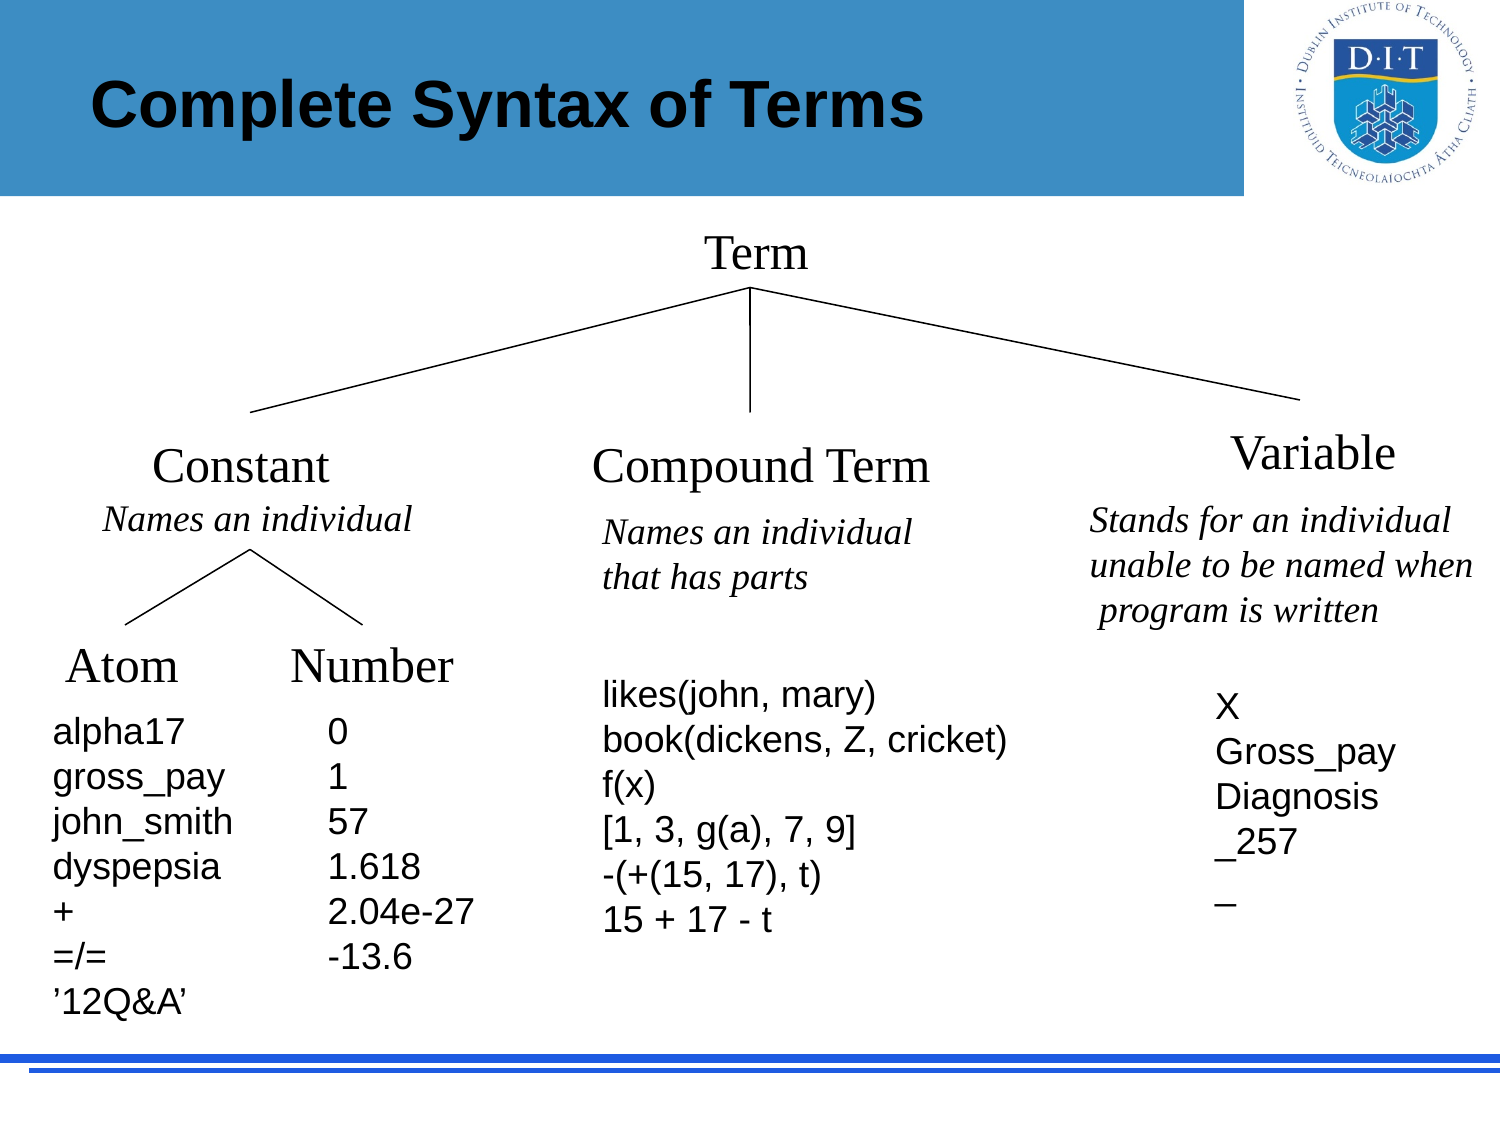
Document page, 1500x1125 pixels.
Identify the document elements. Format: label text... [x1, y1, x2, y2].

text_box alpha17 gross_pay john_smith dyspepsia + =/= ’12Q&A’ [37, 699, 249, 1030]
text_box 0 1 57 1.618 2.04e-27 -13.6 [312, 699, 491, 985]
picture [1293, 0, 1478, 185]
text_box Number [275, 624, 469, 700]
text_box Compound Term [577, 424, 946, 500]
text_box Names an individual that has parts [587, 499, 928, 605]
text_box Atom [50, 624, 194, 699]
text_box X Gross_pay Diagnosis _257 _ [1200, 674, 1412, 915]
text_box Term [689, 212, 824, 288]
text_box Stands for an individual unable to be named when program is written [1074, 487, 1489, 638]
text_box likes(john, mary) book(dickens, Z, cricket) f(x) [1, 3, g(a), 7, 9] -(+(15, 17), t) 15 + 17 - t [587, 662, 1063, 948]
text_box Constant [137, 424, 346, 486]
title Complete Syntax of Terms [74, 18, 1105, 182]
text_box Names an individual [87, 486, 429, 547]
text_box Variable [1215, 412, 1412, 487]
